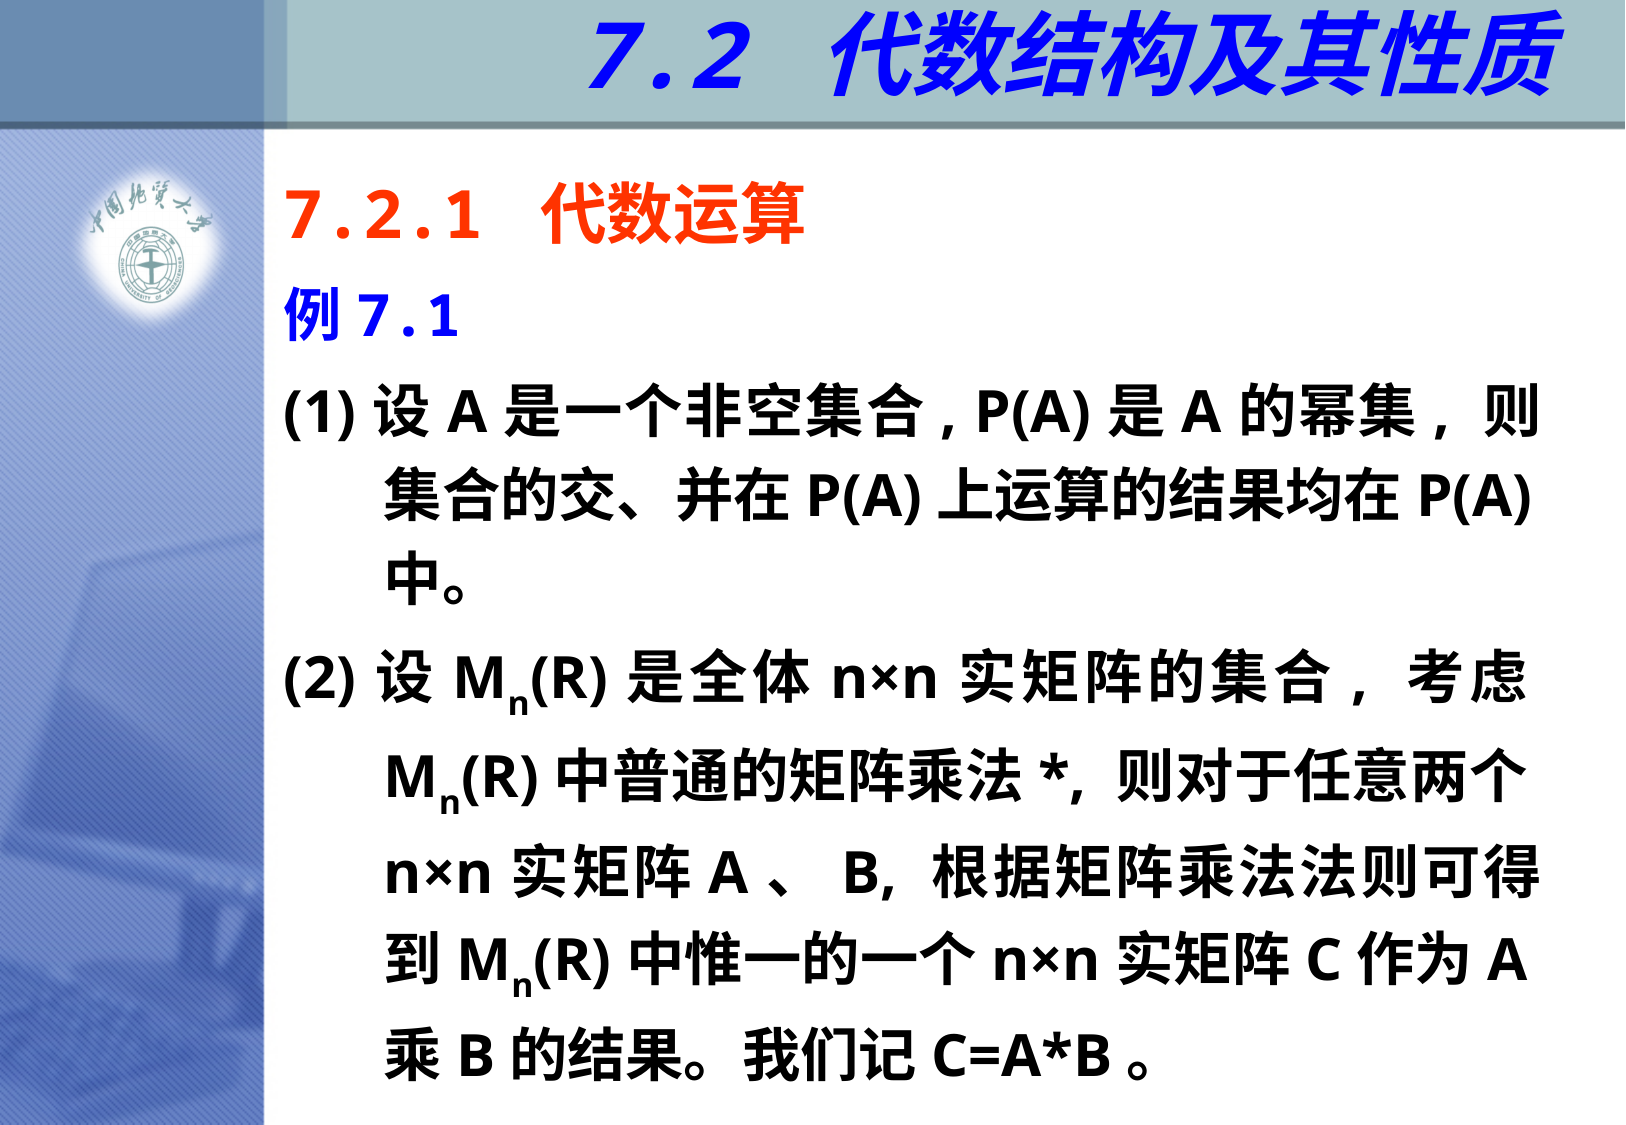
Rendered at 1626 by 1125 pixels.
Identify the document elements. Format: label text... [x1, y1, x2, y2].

title 7.2 代数结构及其性质 [317, 0, 1569, 110]
list 7.2.1 代数运算 例7.1 (1)设A是一个非空集合, P(A)是A的幂集, 则集合的交、并在P(A)上运算的结果均在P(A)中。 (2)设Mn(R)是全体n×n实矩阵的集合, 考虑Mn(R)中普通的矩阵乘法*, 则对于任意两个n×n实矩阵A、B, 根据矩阵乘法法则可得到Mn(R)中惟一的一个n×n实矩阵C作为A乘B的结果。我们记C=A*B。 [268, 148, 1557, 1083]
picture [0, 0, 1625, 1125]
